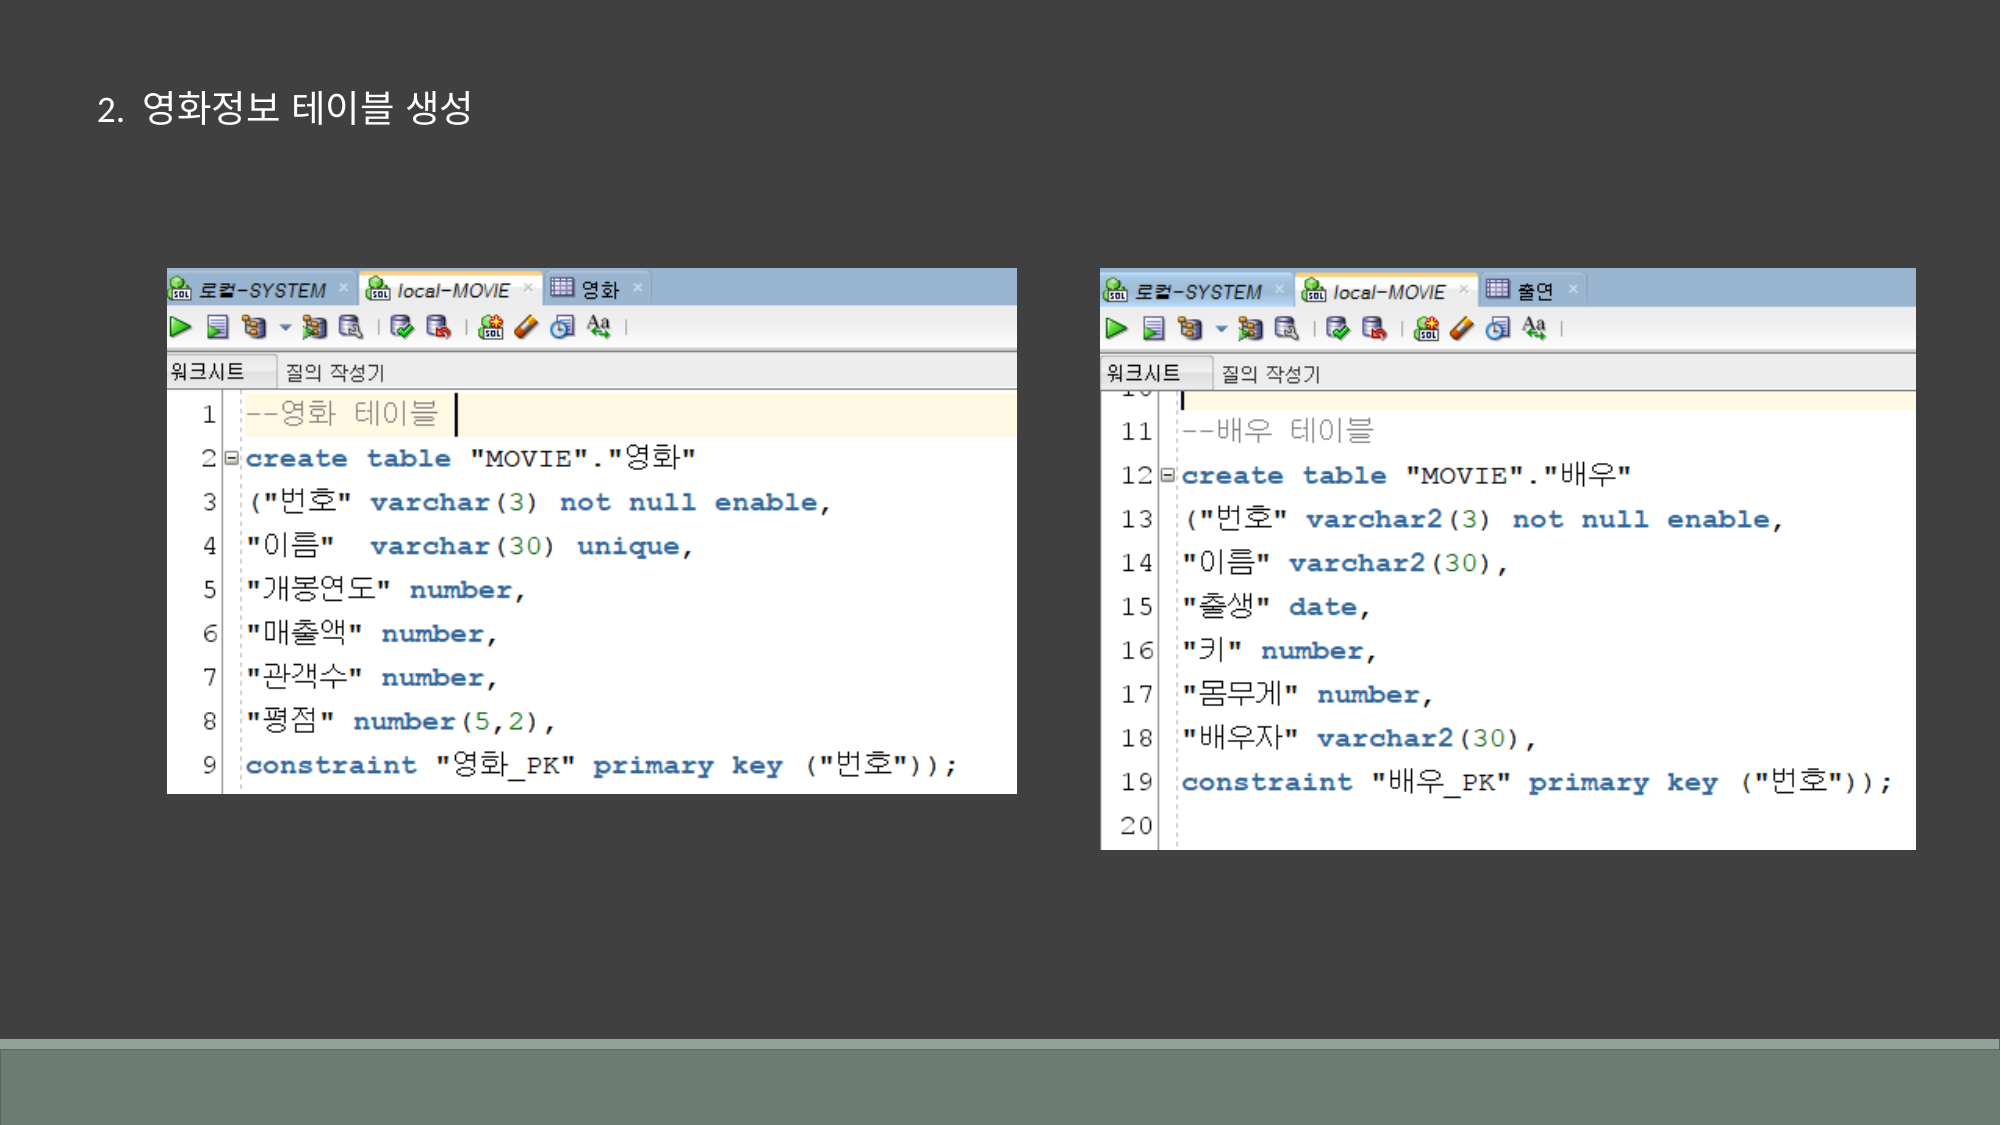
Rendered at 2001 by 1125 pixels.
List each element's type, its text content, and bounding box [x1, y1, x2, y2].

text_box 2. 영화정보 테이블 생성 [82, 77, 777, 138]
picture [167, 267, 1017, 794]
picture [1099, 267, 1917, 851]
